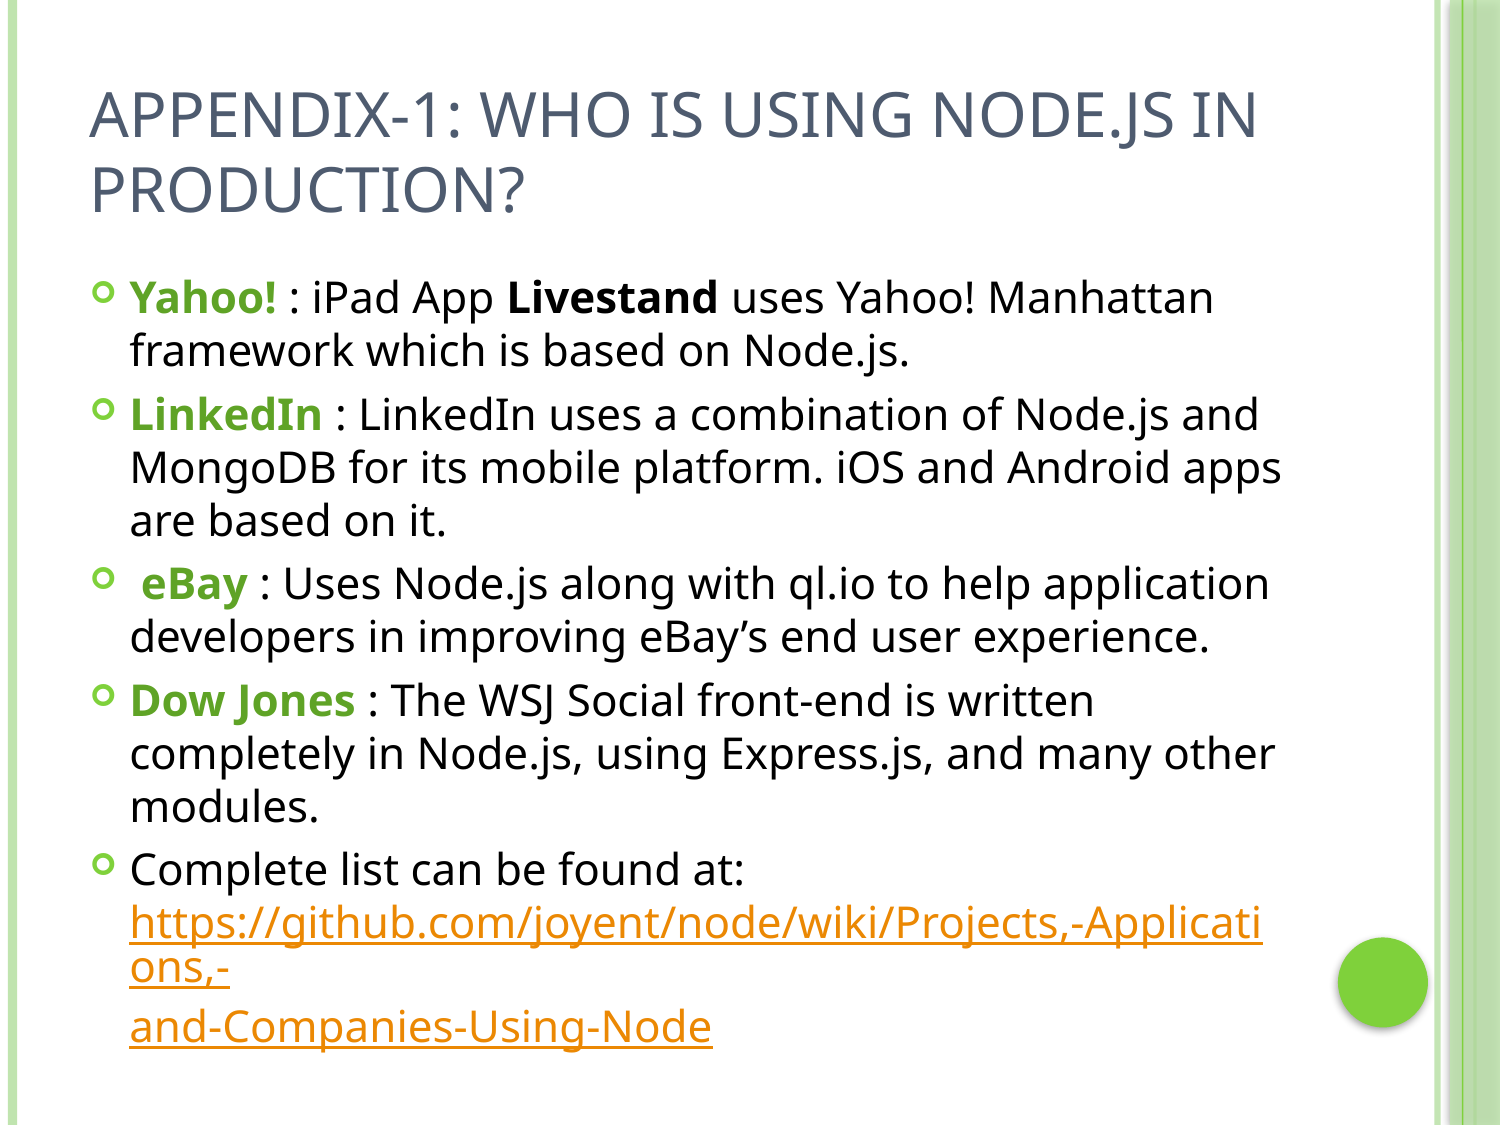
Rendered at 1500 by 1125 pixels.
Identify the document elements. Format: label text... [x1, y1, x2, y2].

list Yahoo! : iPad App Livestand uses Yahoo! Manhattan framework which is based on Node.js. LinkedIn : LinkedIn uses a combination of Node.js and MongoDB for its mobile platform. iOS and Android apps are based on it. eBay : Uses Node.js along with ql.io to help application developers in improving eBay’s end user experience. Dow Jones : The WSJ Social front-end is written completely in Node.js, using Express.js, and many other modules. Complete list can be found at: https://github.com/joyent/node/wiki/Projects,-Applications,-and-Companies-Using-Node [75, 262, 1300, 1062]
title Appendix-1: Who is using Node.js in production? [75, 45, 1300, 233]
